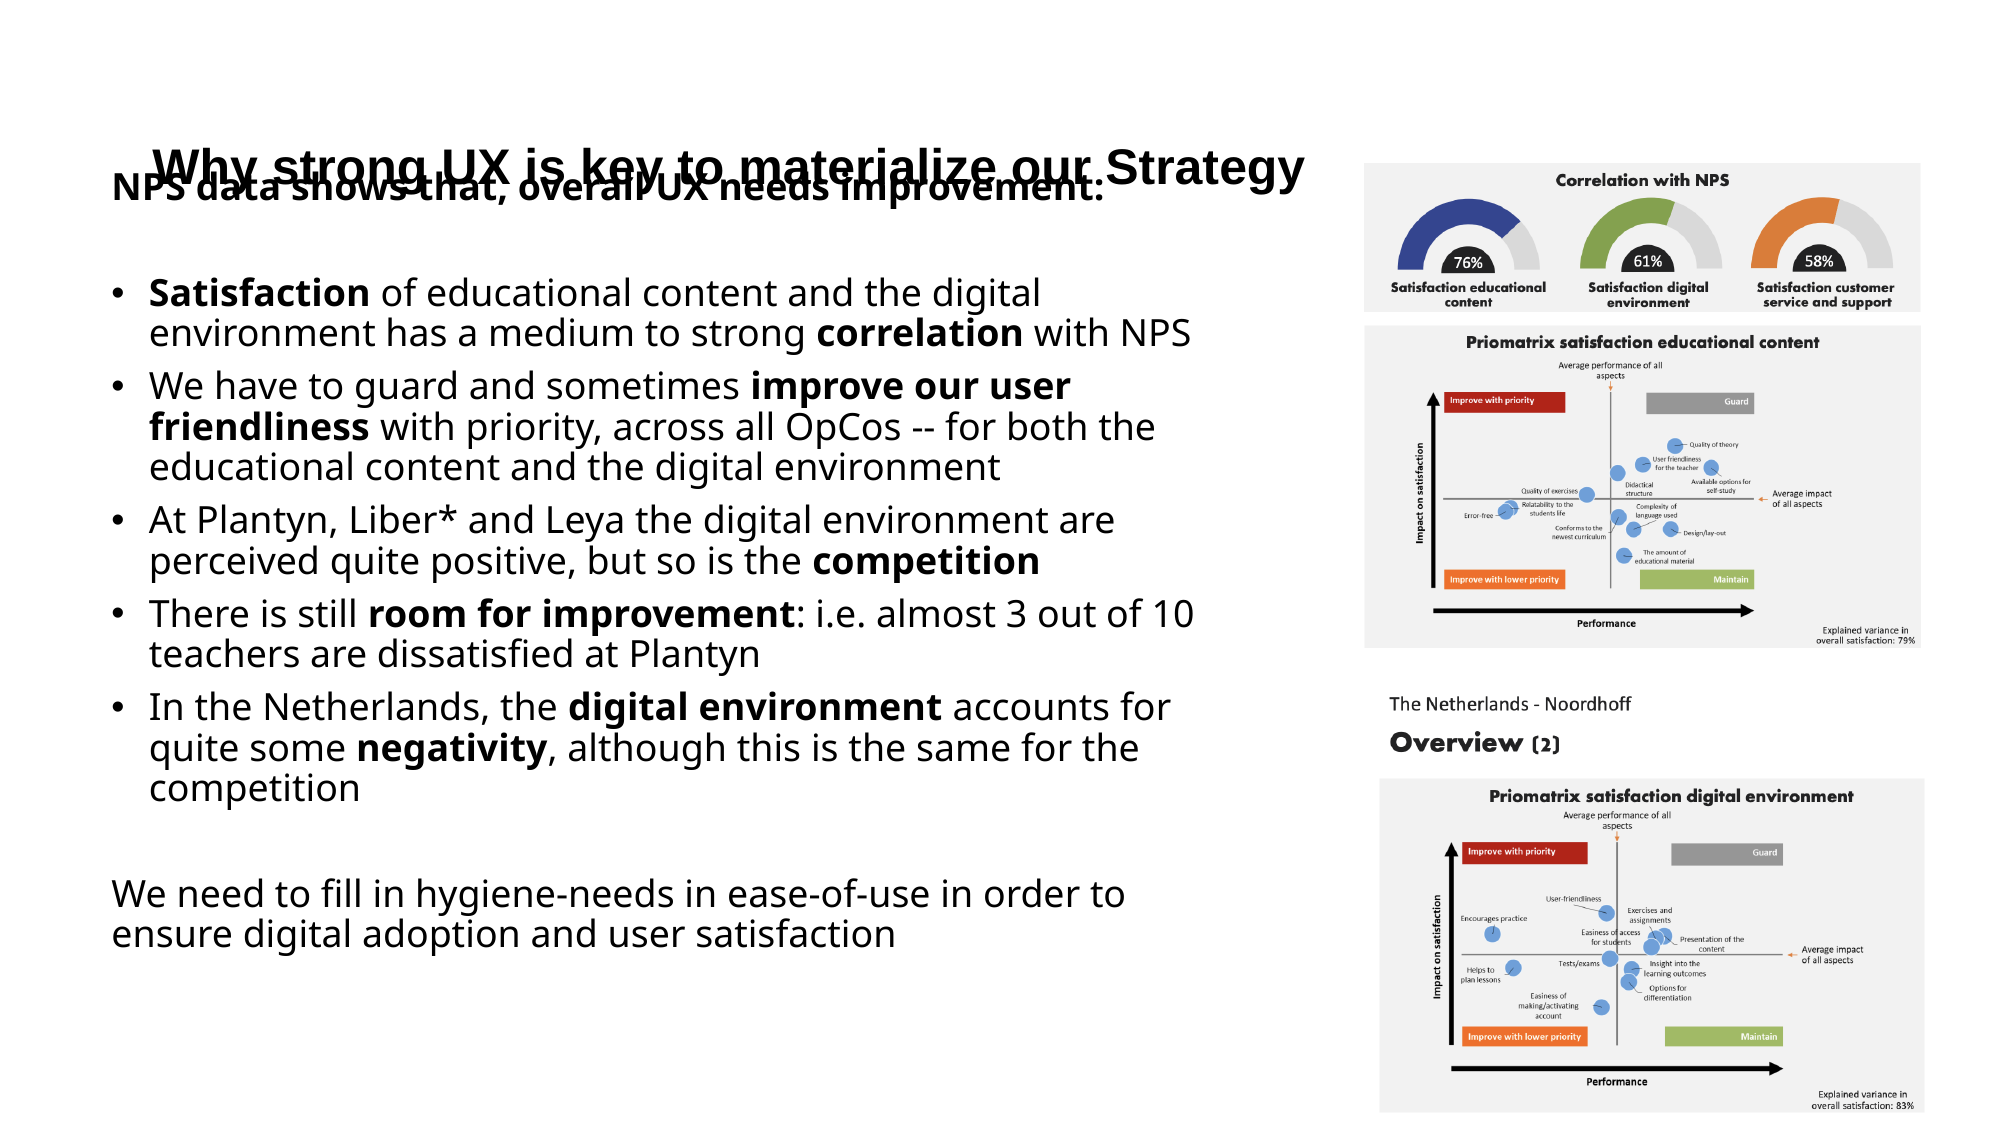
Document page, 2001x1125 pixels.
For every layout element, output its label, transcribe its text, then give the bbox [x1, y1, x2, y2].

list NPS data shows that, overall UX needs improvement: Satisfaction of educational content and the digital environment has a medium to strong correlation with NPS We have to guard and sometimes improve our user friendliness with priority, across all OpCos -- for both the educational content and the digital environment At Plantyn, Liber* and Leya the digital environment are perceived quite positive, but so is the competition There is still room for improvement: i.e. almost 3 out of 10 teachers are dissatisfied at Plantyn In the Netherlands, the digital environment accounts for quite some negativity, although this is the same for the competition We need to fill in hygiene-needs in ease-of-use in order to ensure digital adoption and user satisfaction [96, 160, 1245, 976]
picture [1355, 149, 1935, 658]
title Why strong UX is key to materialize our Strategy [137, 59, 1863, 278]
picture [1353, 676, 1957, 1125]
